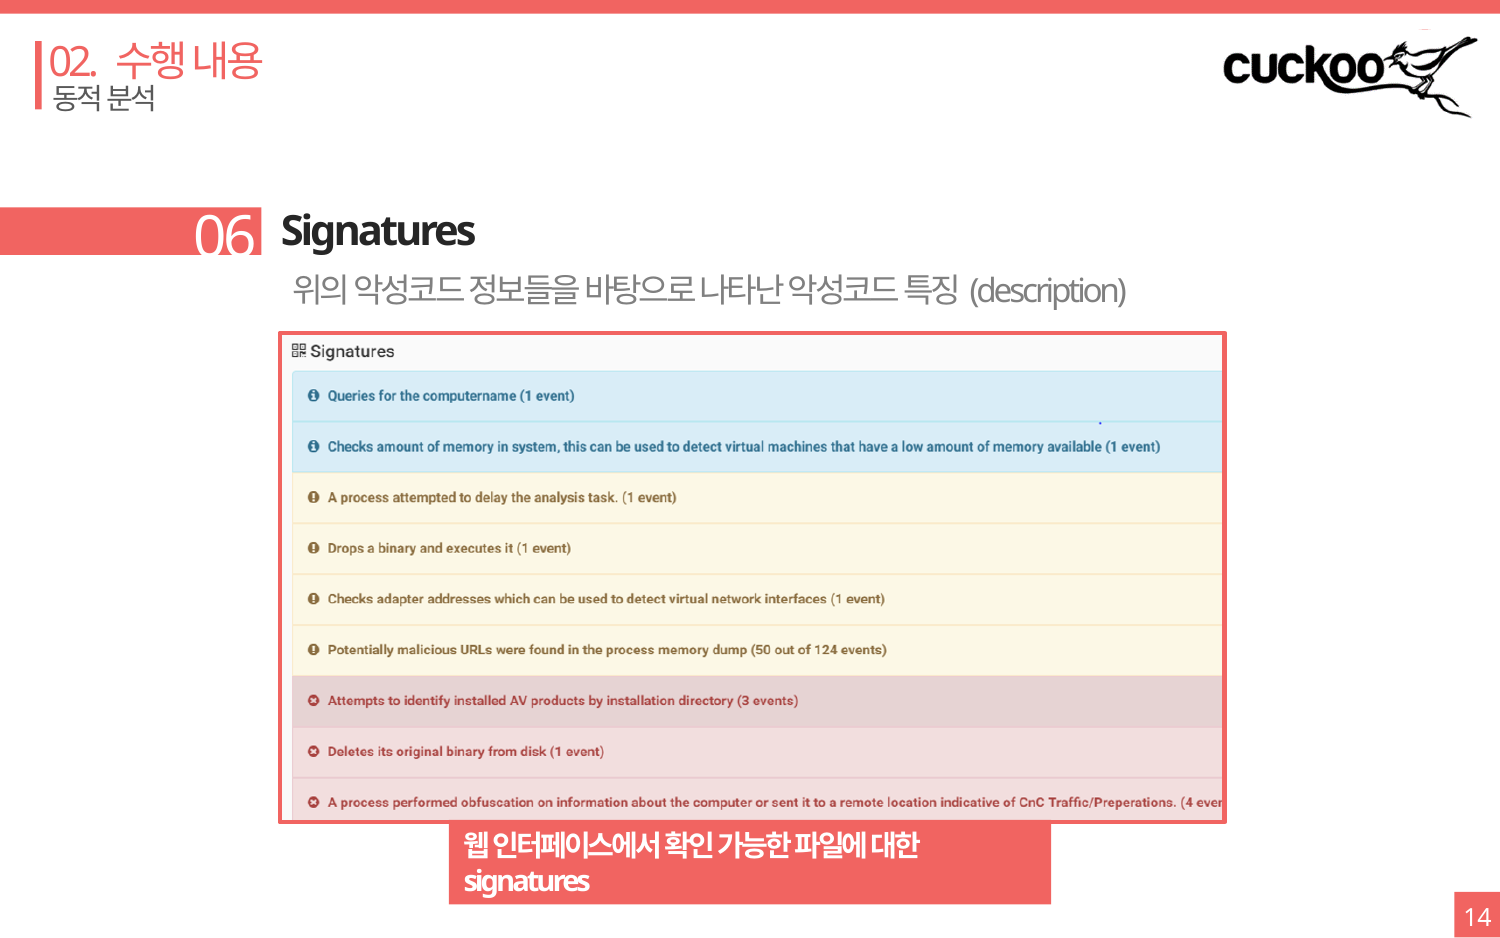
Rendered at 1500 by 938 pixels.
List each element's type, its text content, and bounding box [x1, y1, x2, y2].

text_box 위의 악성코드 정보들을 바탕으로 나타난 악성코드 특징(description) [277, 261, 1432, 317]
picture [282, 334, 1223, 821]
text_box Signatures [278, 195, 492, 261]
text_box [33, 93, 37, 112]
text_box 웹 인터페이스에서 확인 가능한 파일에 대한 signatures [448, 827, 1052, 905]
slide_number 14 [1435, 893, 1500, 938]
text_box 02. 수행 내용 [33, 27, 280, 93]
text_box [0, 0, 1500, 16]
text_box 동적 분석 [37, 73, 173, 123]
picture [1222, 30, 1481, 124]
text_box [0, 191, 274, 278]
